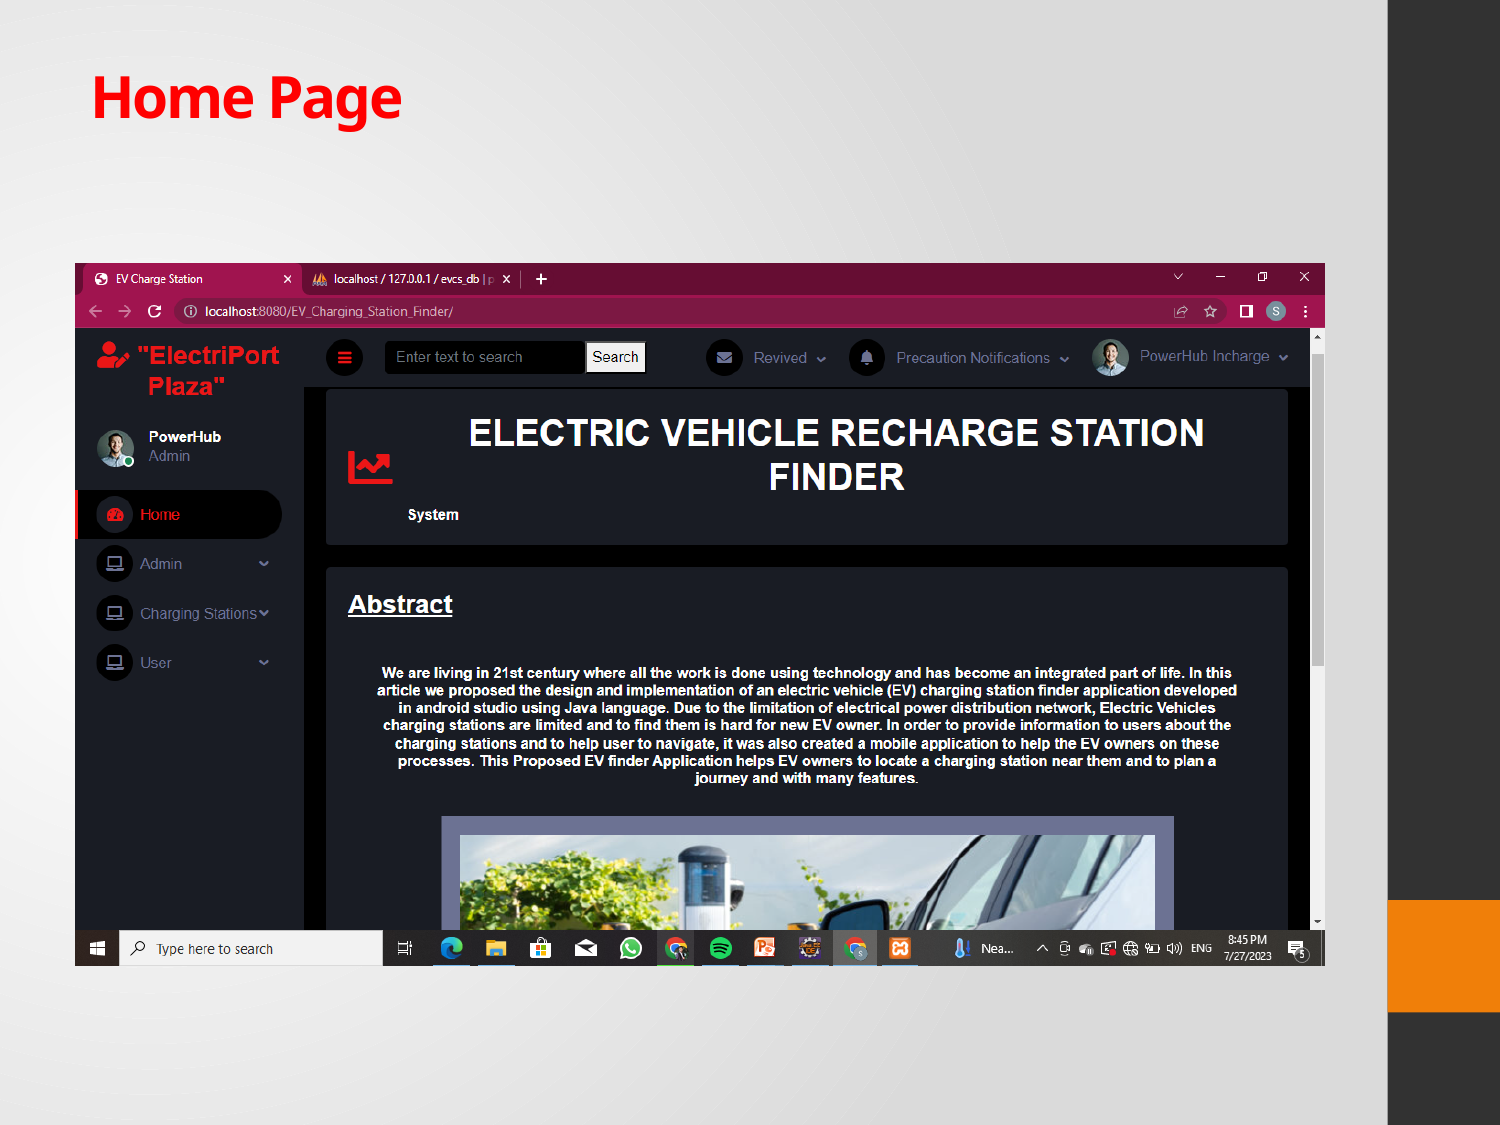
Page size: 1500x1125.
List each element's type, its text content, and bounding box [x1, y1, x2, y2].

title Home Page [75, 45, 1325, 146]
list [74, 262, 1326, 967]
